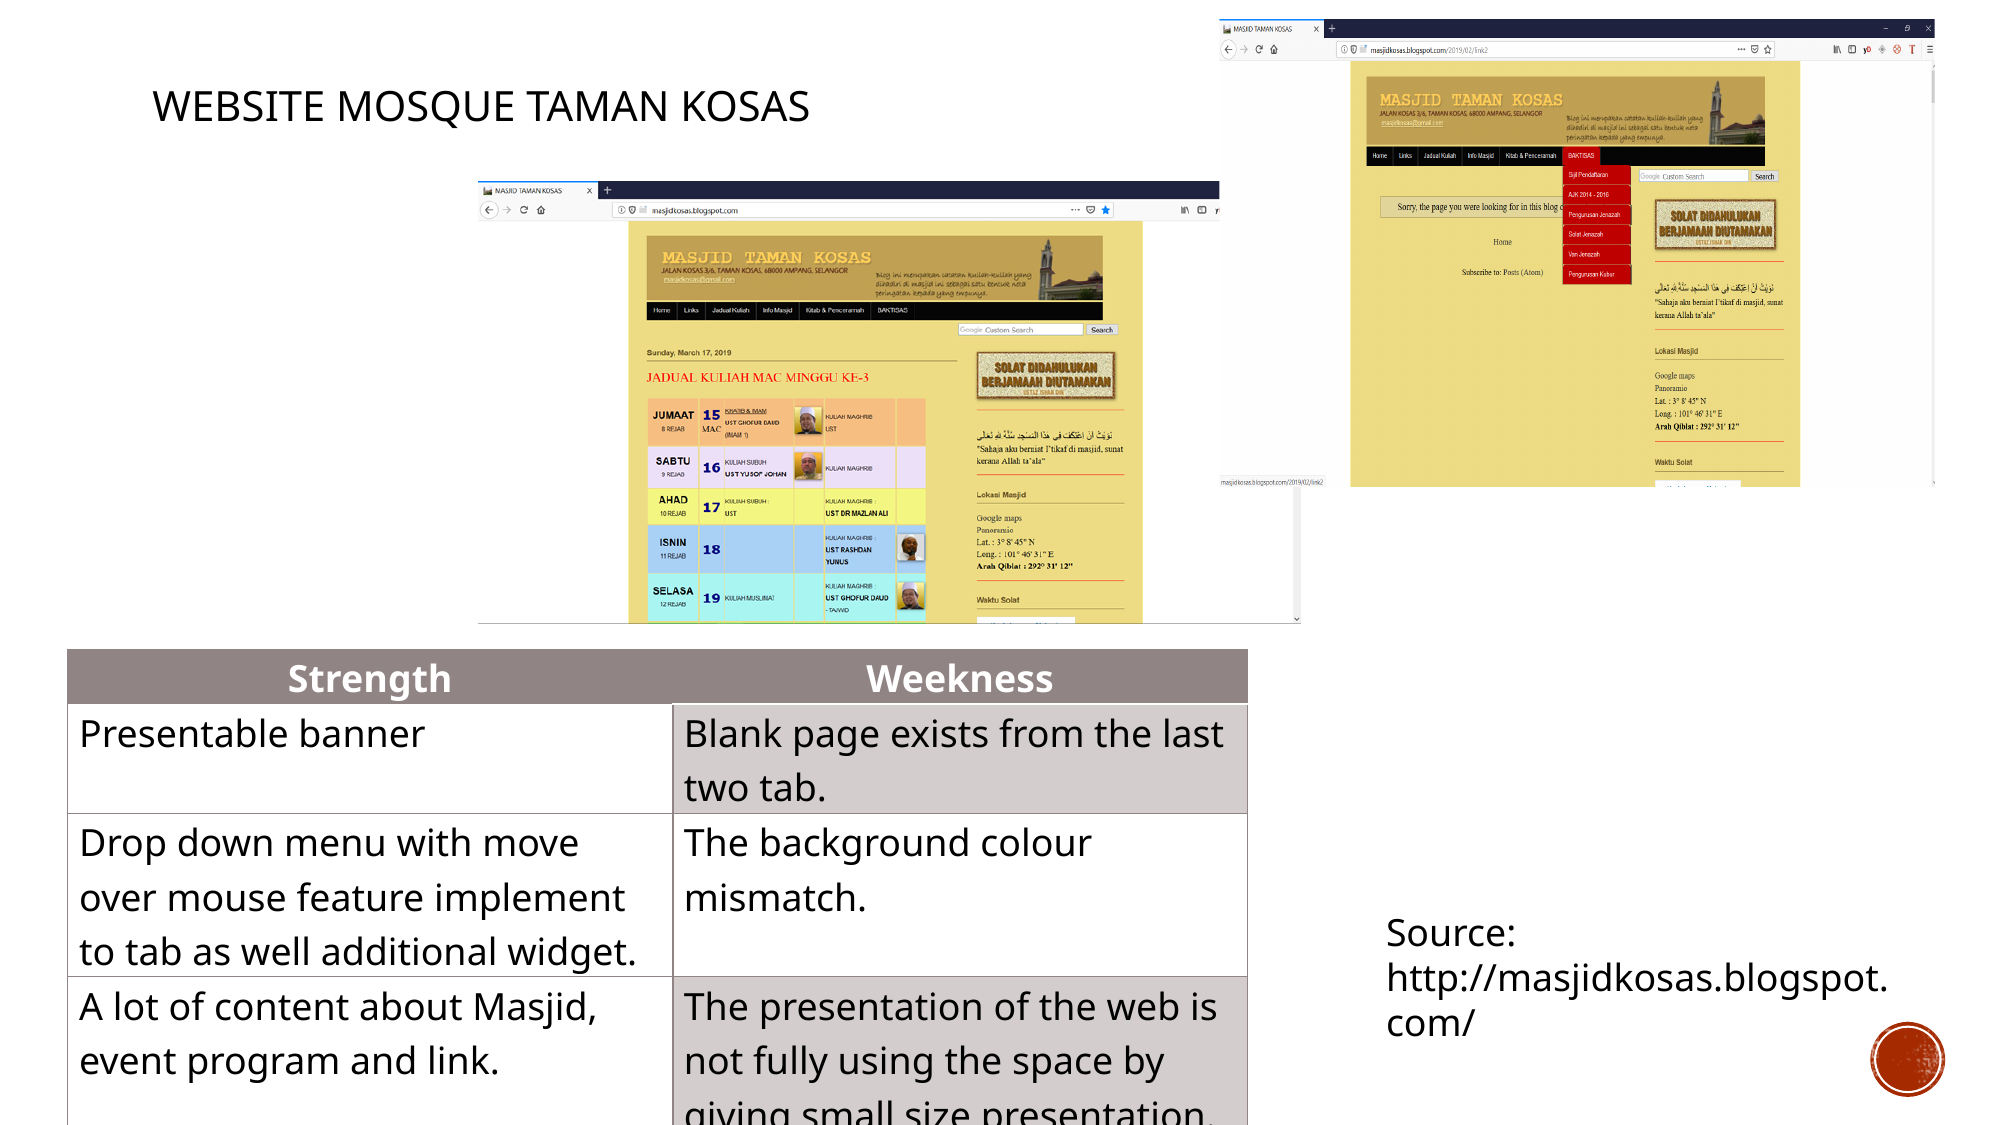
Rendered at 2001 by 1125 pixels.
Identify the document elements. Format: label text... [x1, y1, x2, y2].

table_cell Presentable banner [68, 704, 672, 813]
table_cell The presentation of the web is not fully using the space by giving small size presentation. [674, 977, 1247, 1125]
table_cell A lot of content about Masjid, event program and link. [68, 977, 672, 1125]
table_cell Blank page exists from the last two tab. [674, 705, 1247, 813]
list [481, 185, 1299, 621]
table_header Strength [68, 650, 672, 703]
text_box Source: http://masjidkosas.blogspot.com/ [1371, 901, 1918, 1051]
table_cell Drop down menu with move over mouse feature implement to tab as well additional widget. [68, 814, 672, 976]
table_cell The background colour mismatch. [674, 814, 1247, 976]
title Website mosque Taman Kosas [137, 59, 1042, 157]
picture [1219, 19, 1935, 487]
table_header Weekness [674, 650, 1247, 703]
